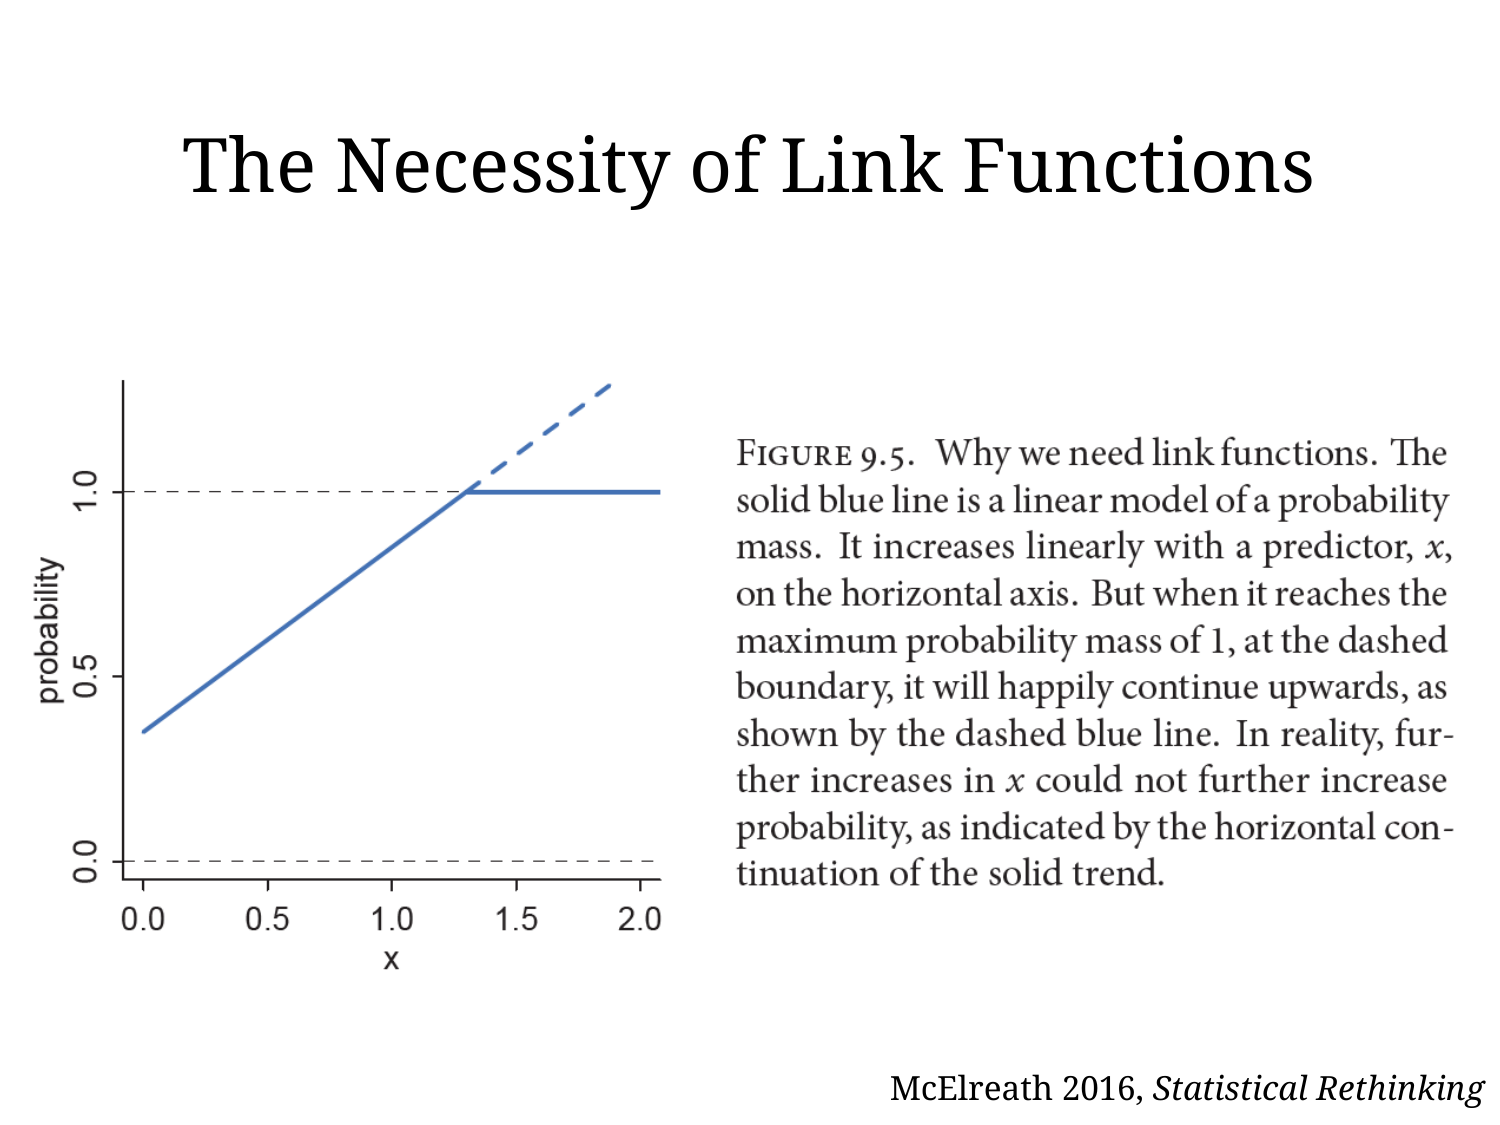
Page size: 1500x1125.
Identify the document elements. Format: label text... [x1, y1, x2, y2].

picture [22, 340, 1477, 987]
title The Necessity of Link Functions [103, 59, 1397, 278]
text_box McElreath 2016, Statistical Rethinking [0, 1049, 1500, 1125]
